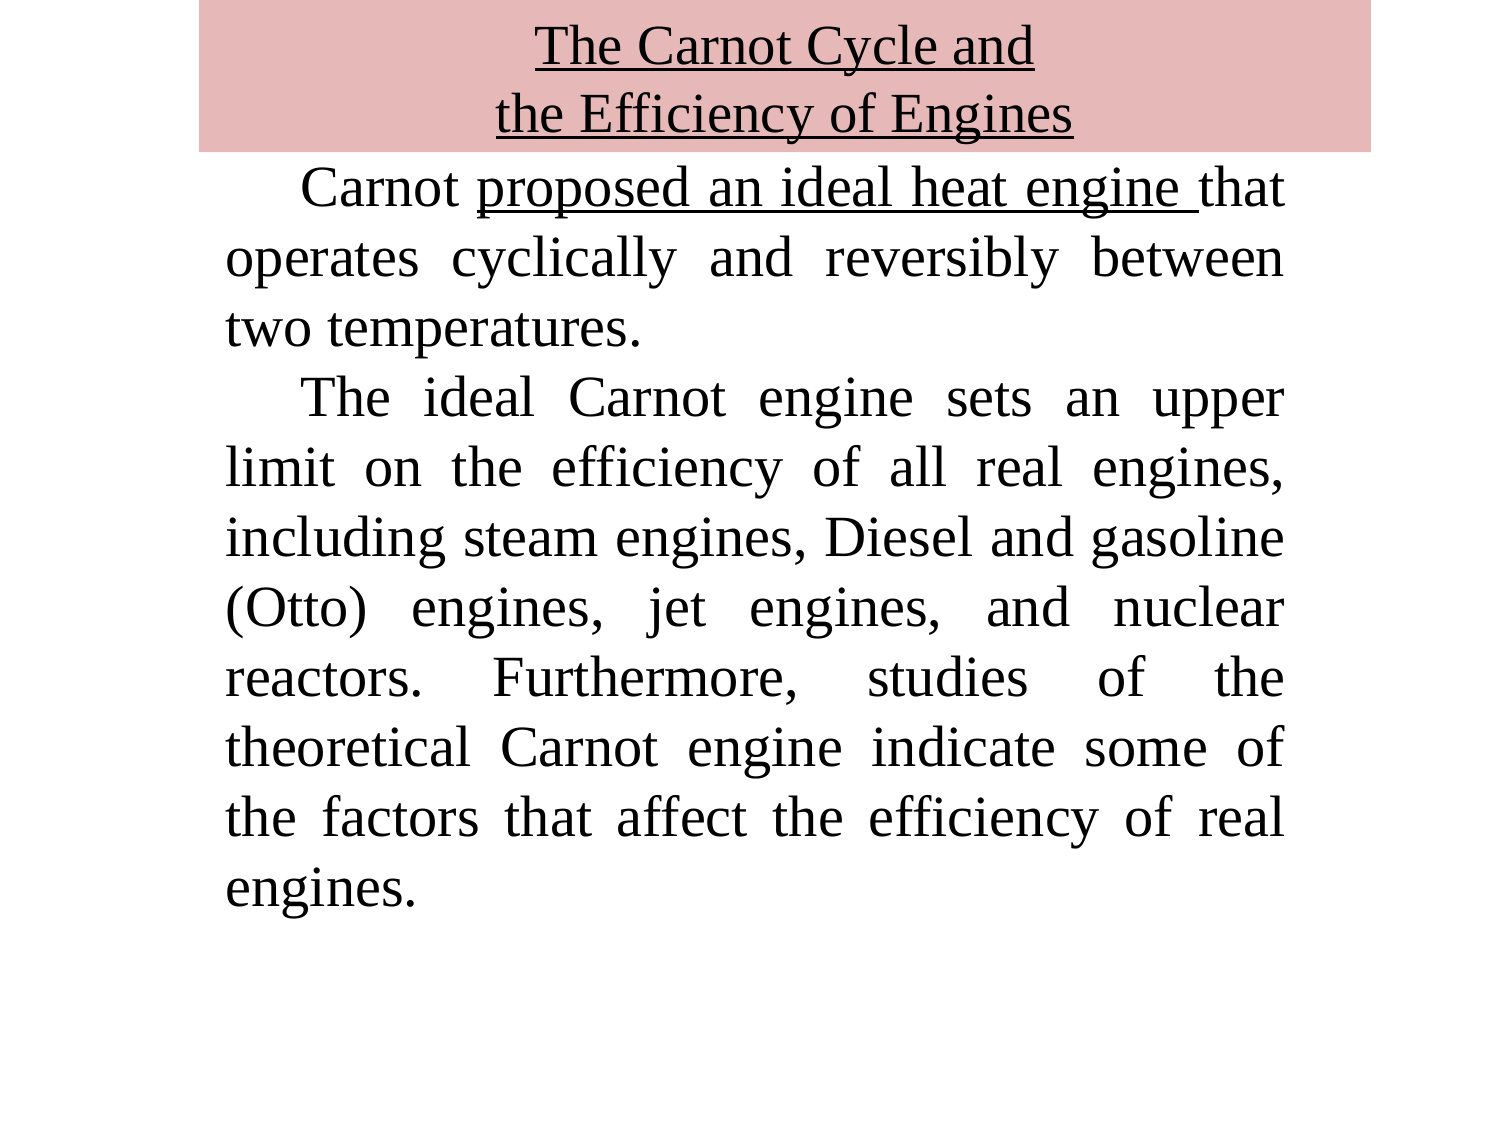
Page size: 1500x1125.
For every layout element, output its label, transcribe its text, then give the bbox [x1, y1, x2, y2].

text_box The Carnot Cycle and the Efficiency of Engines [199, 0, 1371, 153]
text_box Carnot proposed an ideal heat engine that operates cyclically and reversibly between two temperatures. The ideal Carnot engine sets an upper limit on the efficiency of all real engines, including steam engines, Diesel and gasoline (Otto) engines, jet engines, and nuclear reactors. Furthermore, studies of the theoretical Carnot engine indicate some of the factors that affect the efficiency of real engines. [210, 153, 1301, 926]
